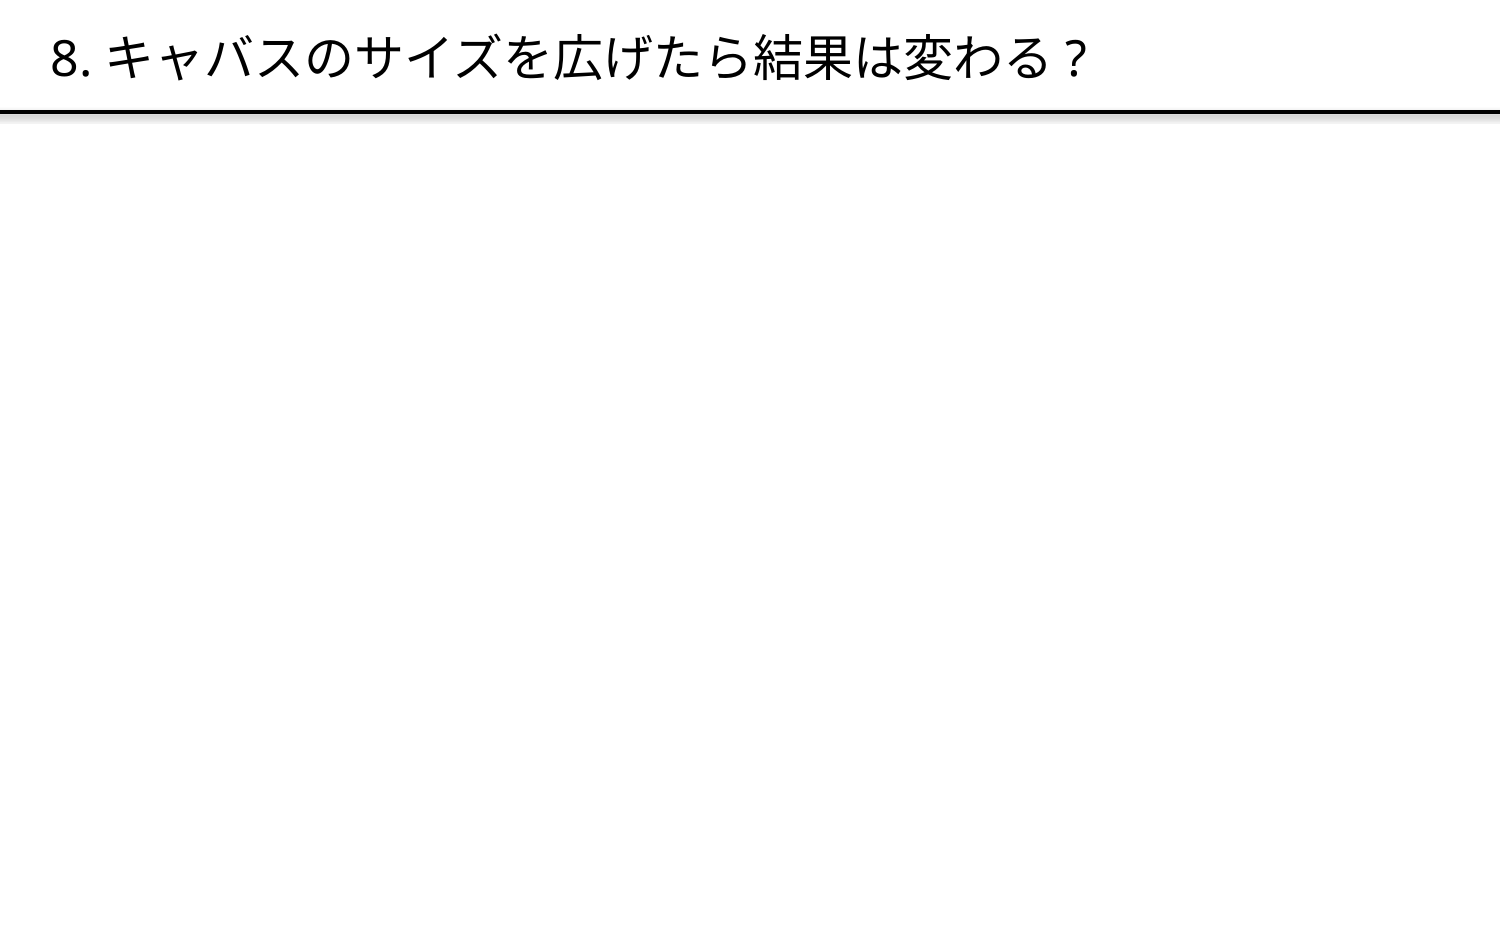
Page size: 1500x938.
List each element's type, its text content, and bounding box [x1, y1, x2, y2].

text_box 8.キャバスのサイズを広げたら結果は変わる? [35, 19, 1102, 94]
